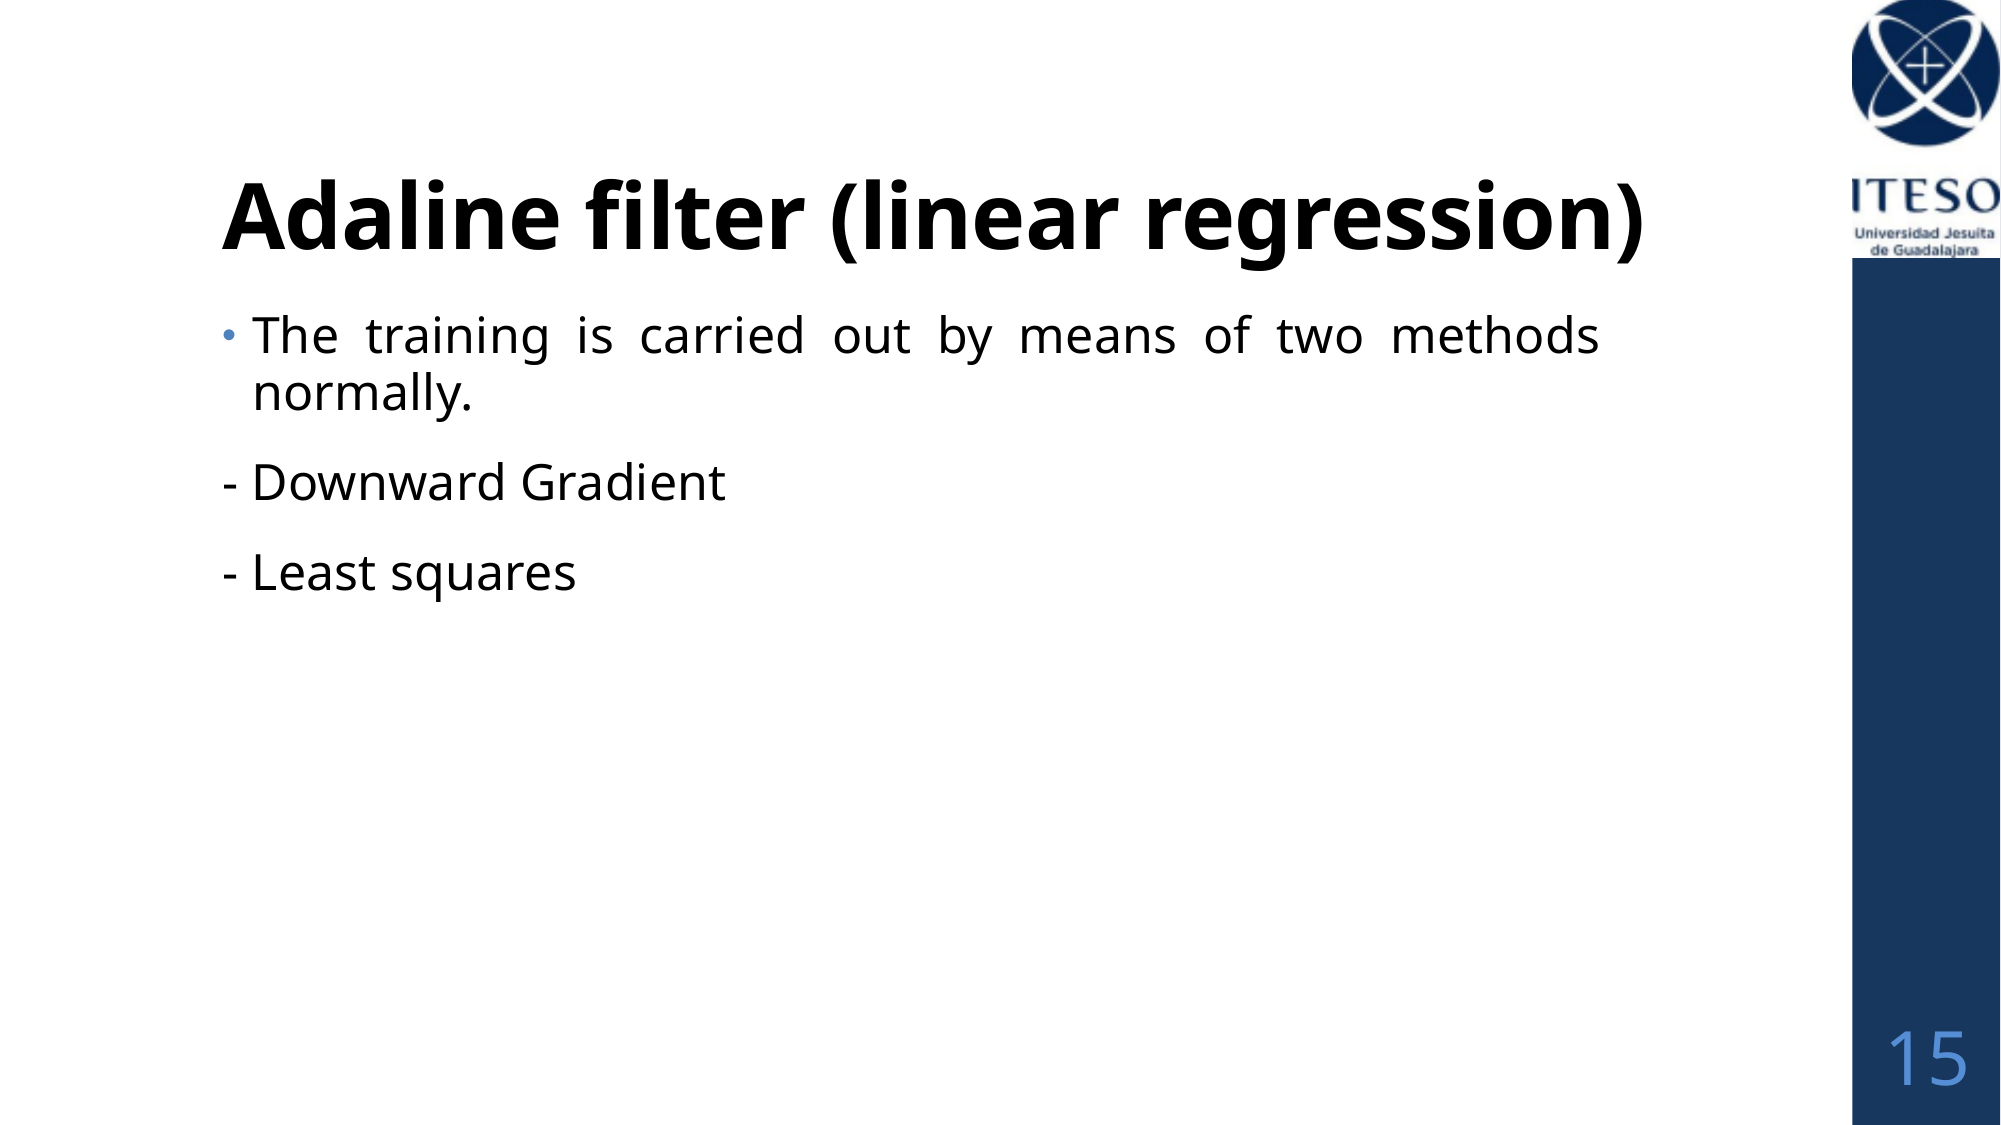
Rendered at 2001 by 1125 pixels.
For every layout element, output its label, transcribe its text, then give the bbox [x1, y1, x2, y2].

slide_number 15 [1852, 1012, 2000, 1110]
list The training is carried out by means of two methods normally. - Downward Gradient - Least squares [206, 299, 1617, 1014]
title Adaline filter (linear regression) [206, 60, 1797, 278]
picture [1852, 0, 2000, 258]
